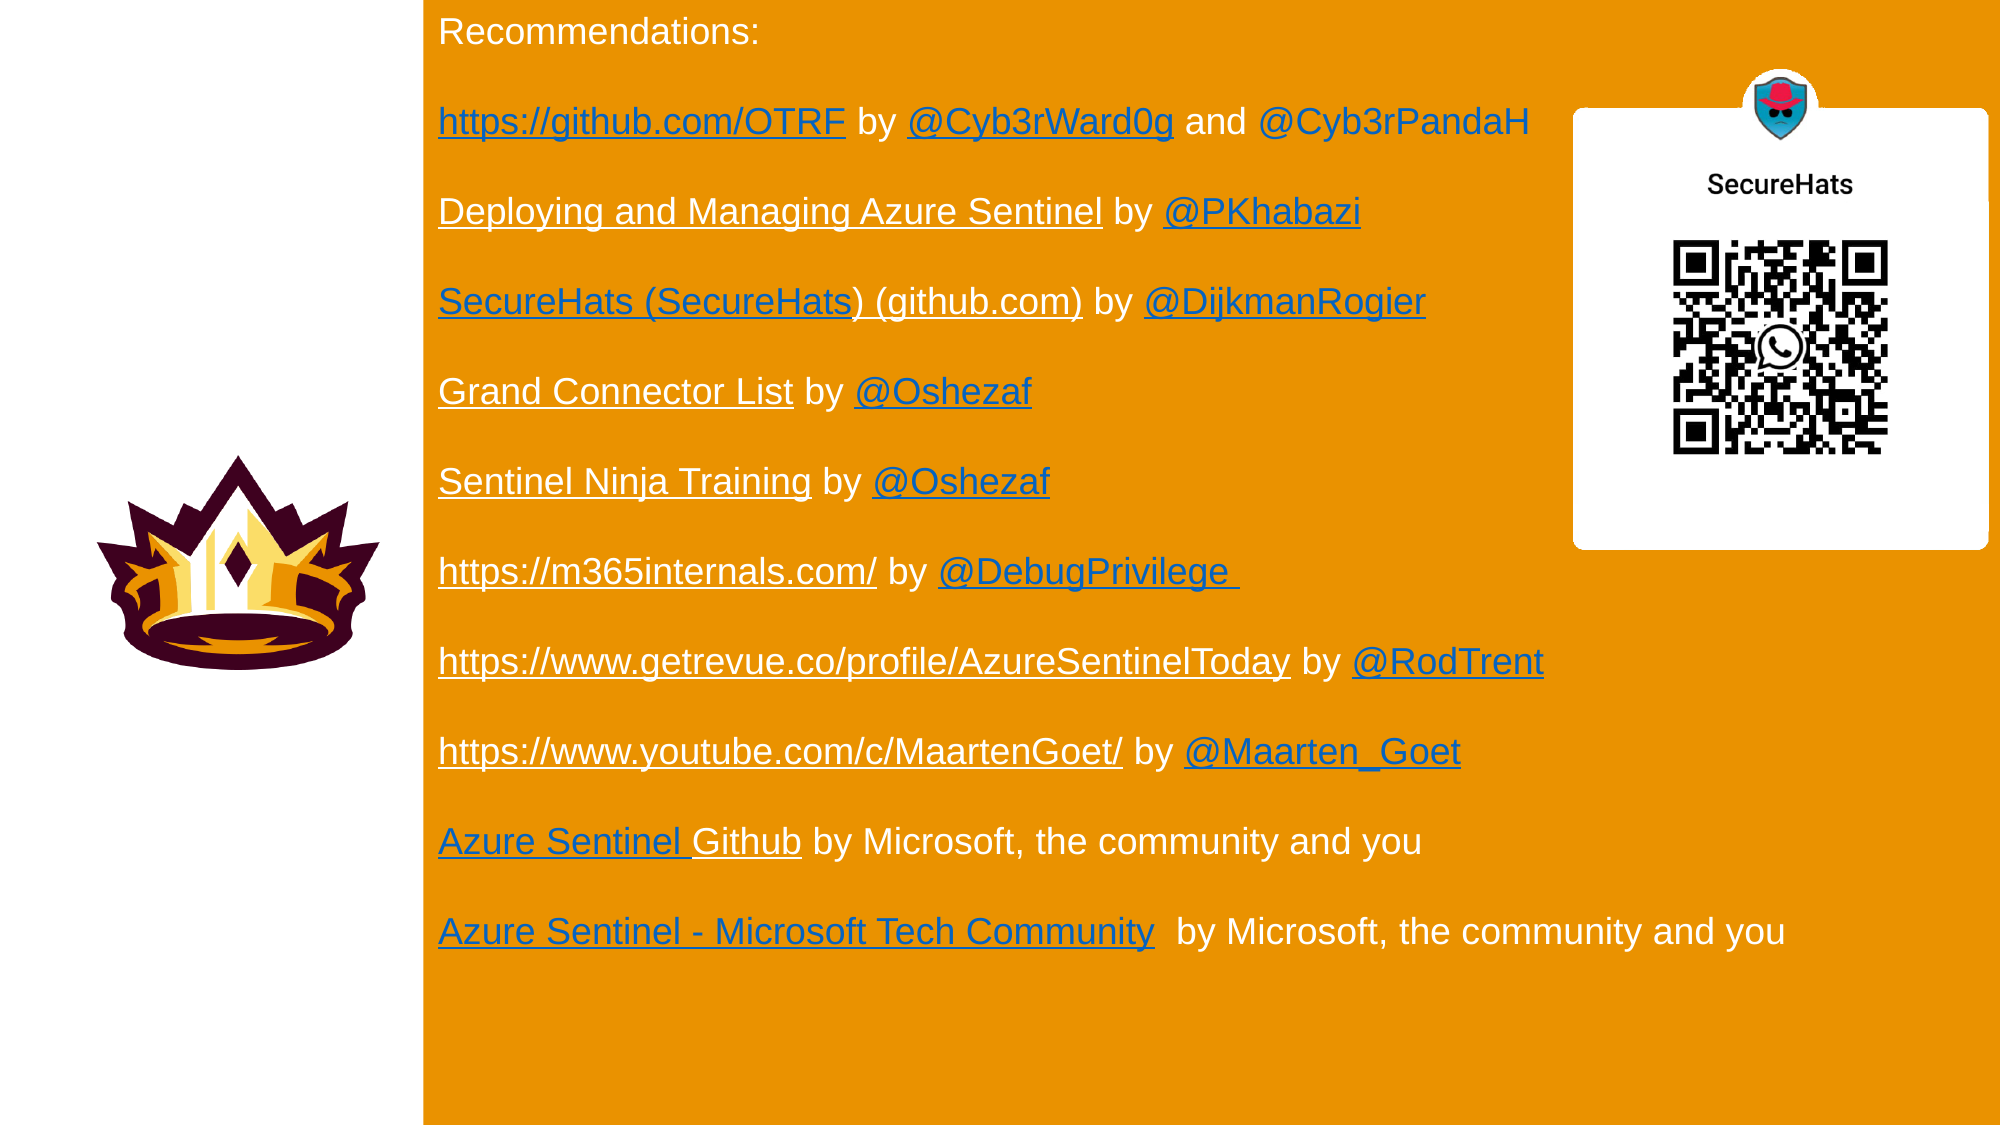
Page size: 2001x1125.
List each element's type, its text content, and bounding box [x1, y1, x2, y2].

picture [53, 408, 424, 717]
text_box Recommendations: https://github.com/OTRF by @Cyb3rWard0g and @Cyb3rPandaH Deploying and Managing Azure Sentinel by @PKhabazi SecureHats (SecureHats) (github.com) by @DijkmanRogier Grand Connector List by @Oshezaf Sentinel Ninja Training by @Oshezaf https://m365internals.com/ by @DebugPrivilege https://www.getrevue.co/profile/AzureSentinelToday by @RodTrent https://www.youtube.com/c/MaartenGoet/ by @Maarten_Goet Azure Sentinel Github by Microsoft, the community and you Azure Sentinel - Microsoft Tech Community by Microsoft, the community and you [422, 0, 2000, 1125]
picture [1558, 54, 2000, 563]
